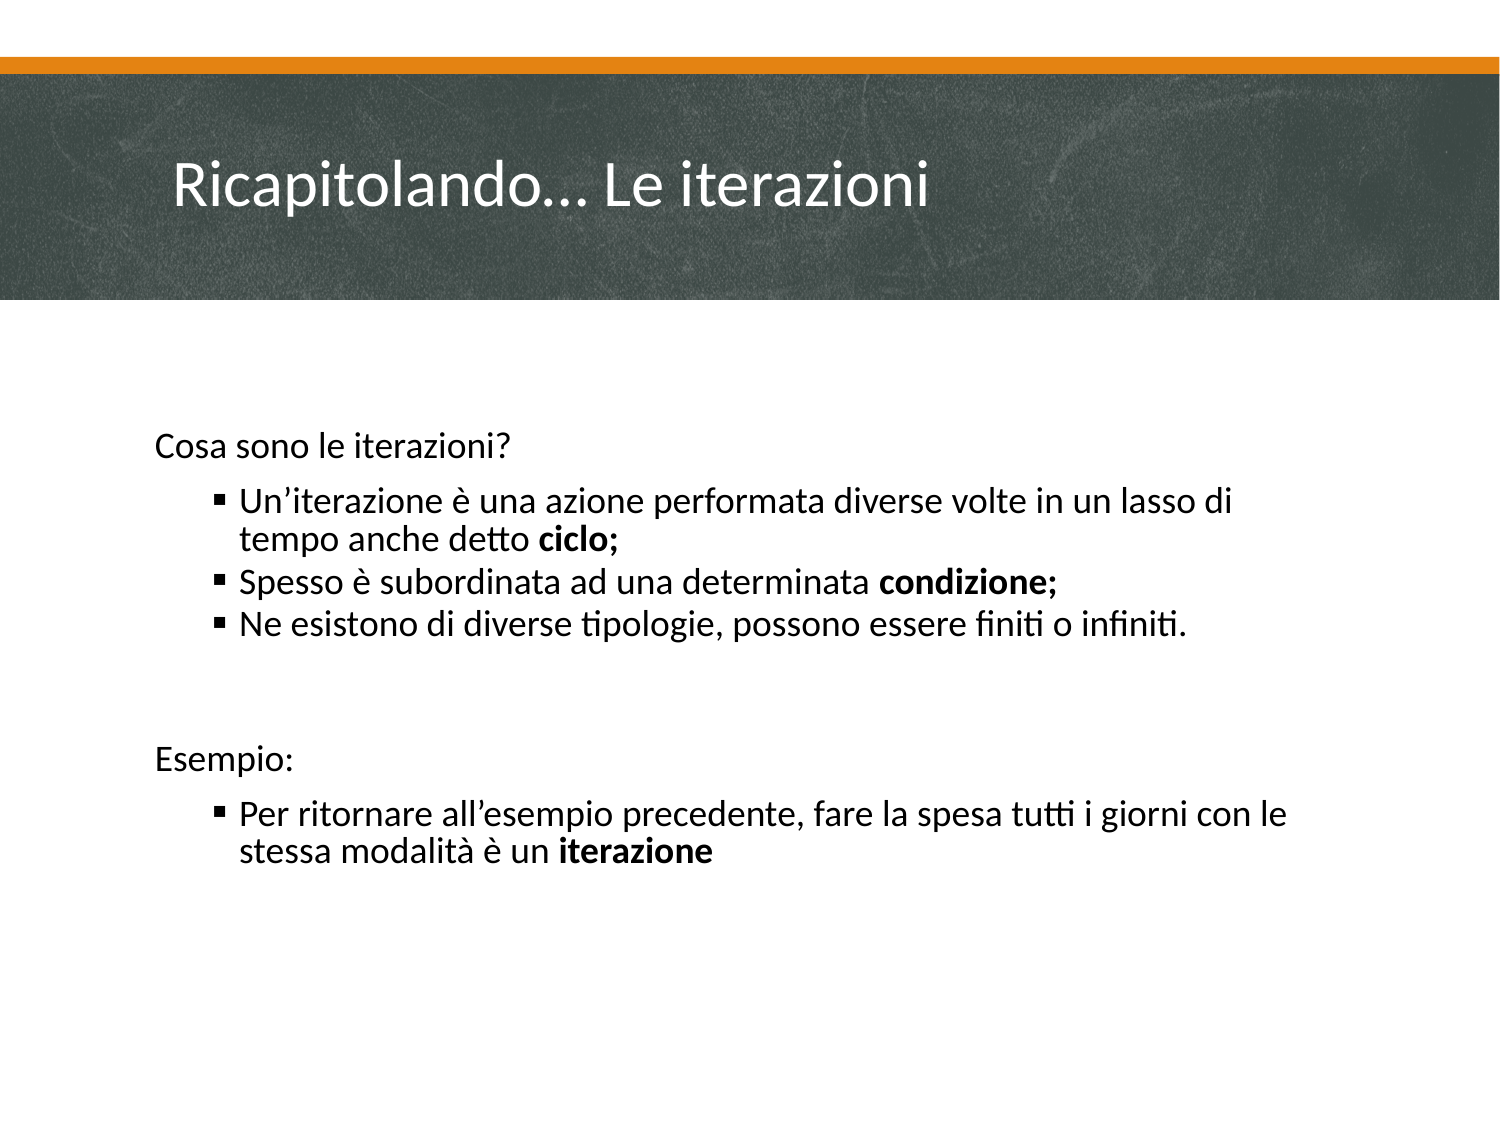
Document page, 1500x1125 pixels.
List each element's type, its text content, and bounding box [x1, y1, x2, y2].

text_box Cosa sono le iterazioni? Un’iterazione è una azione performata diverse volte in un lasso di tempo anche detto ciclo; Spesso è subordinata ad una determinata condizione; Ne esistono di diverse tipologie, possono essere finiti o infiniti. Esempio: Per ritornare all’esempio precedente, fare la spesa tutti i giorni con le stessa modalità è un iterazione [139, 423, 1325, 992]
picture [0, 74, 1500, 300]
text_box Ricapitolando… Le iterazioni [157, 76, 1342, 300]
